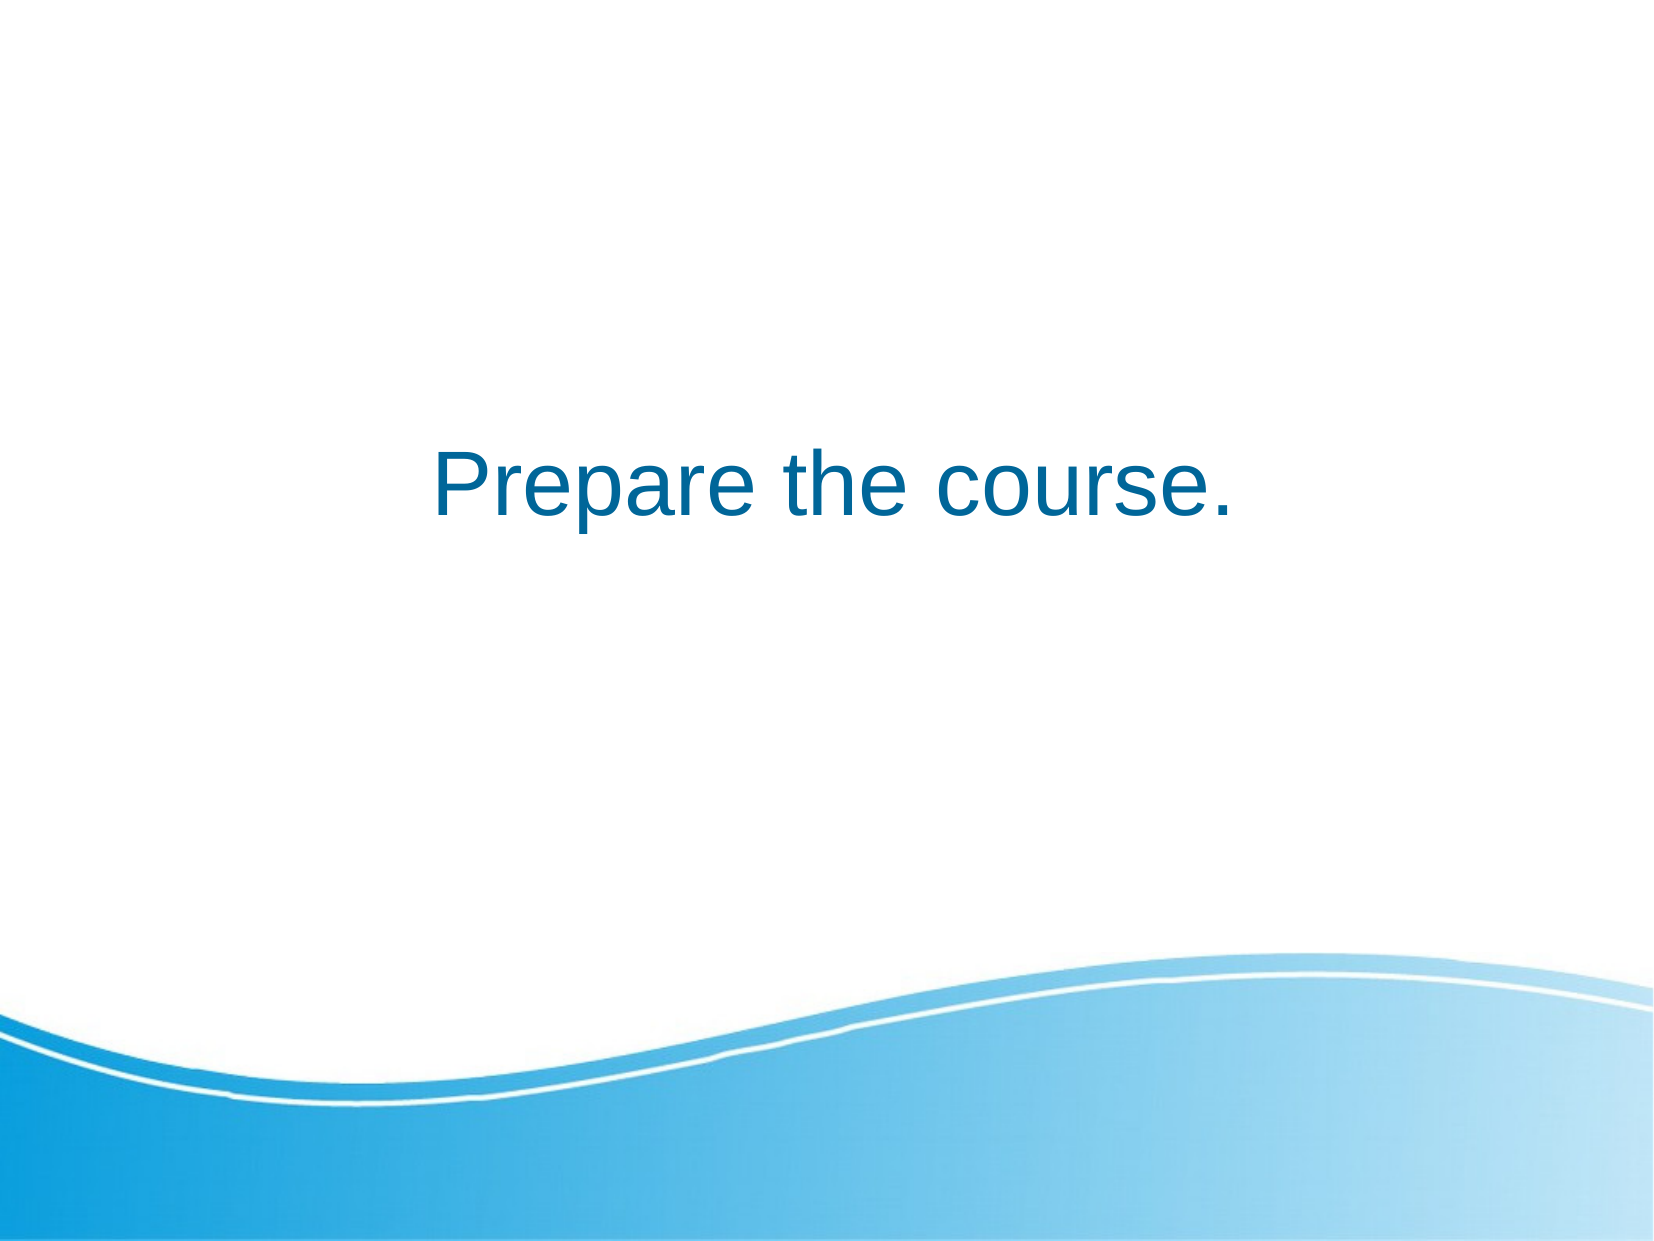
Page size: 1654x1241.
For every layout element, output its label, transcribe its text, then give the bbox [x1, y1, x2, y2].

text_box Prepare the course. [90, 374, 1579, 582]
picture [0, 952, 1654, 1241]
picture [85, 1053, 95, 1059]
